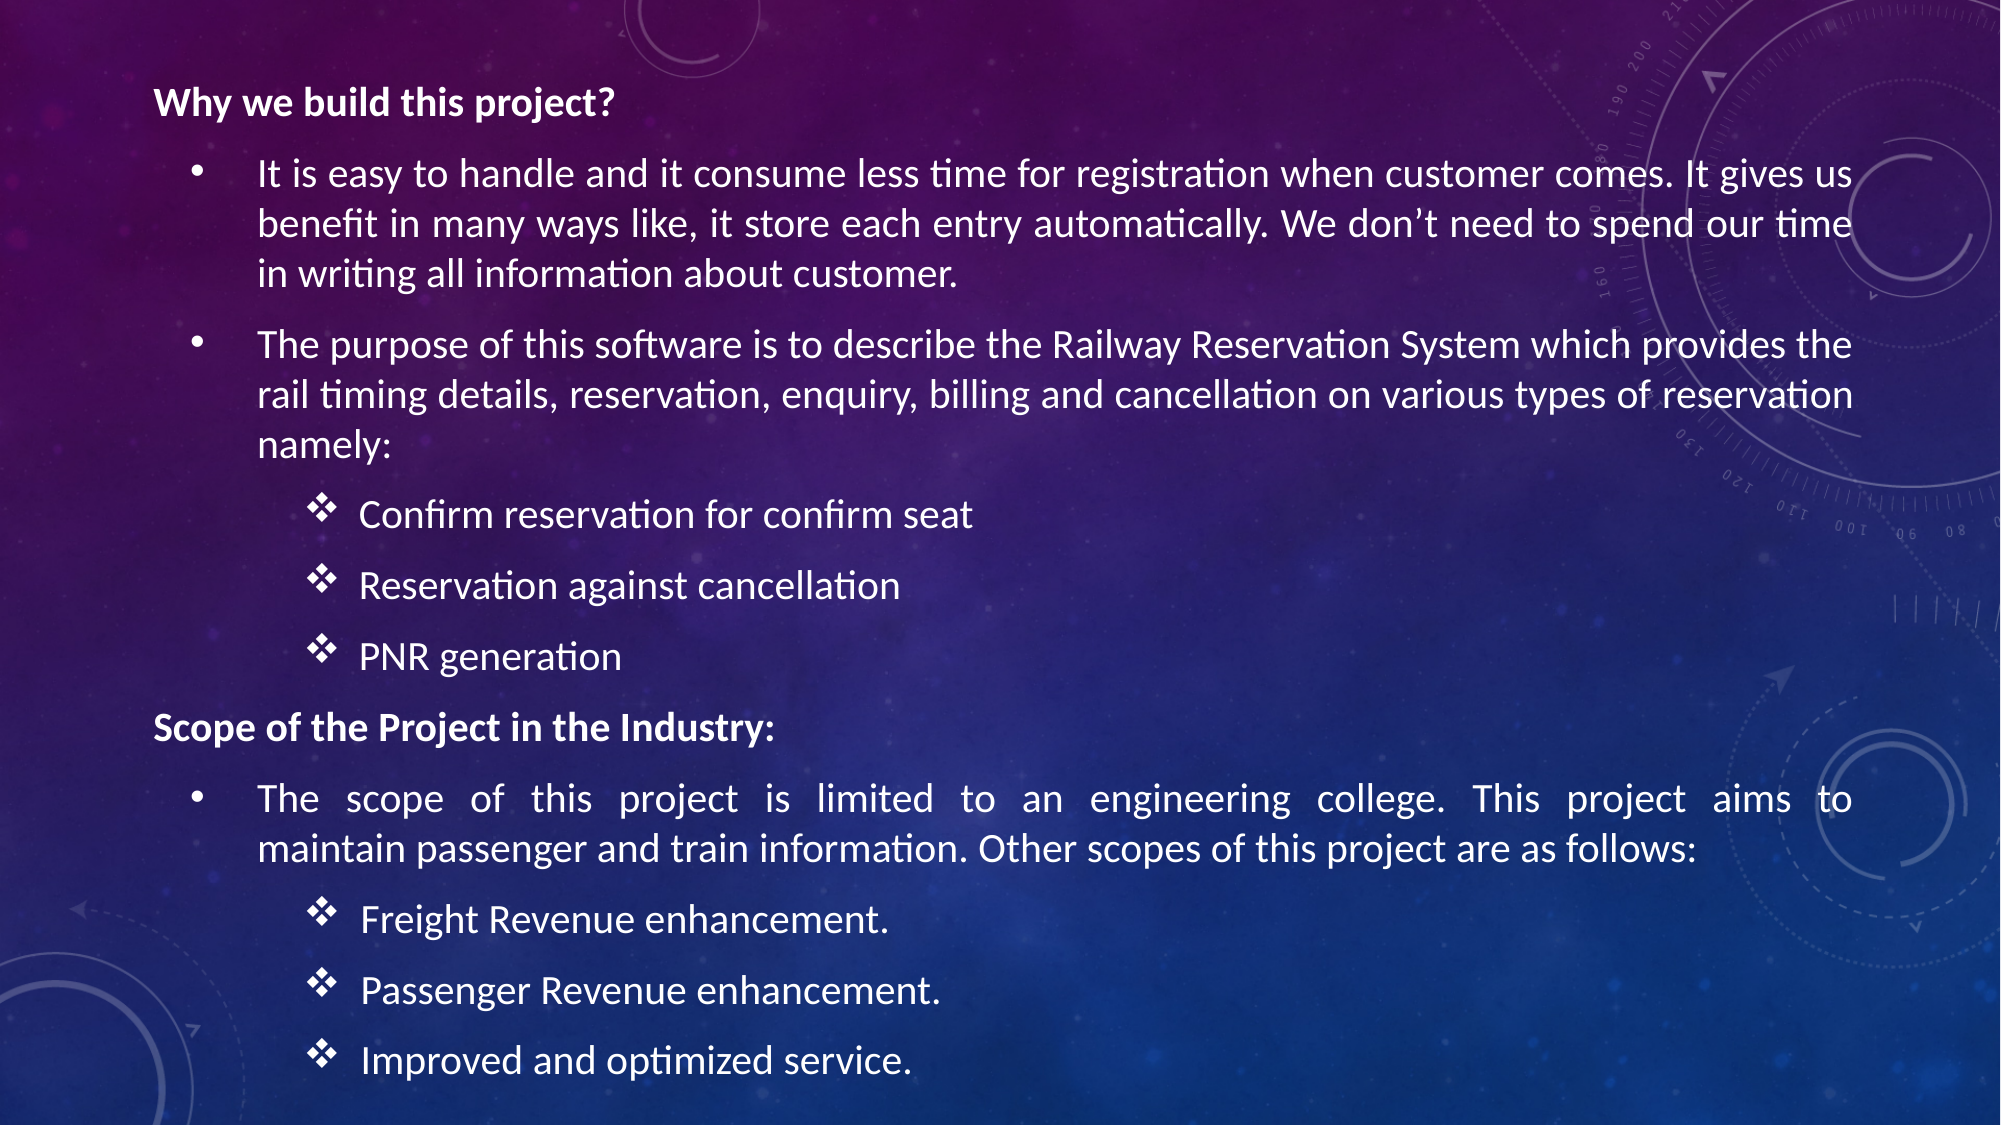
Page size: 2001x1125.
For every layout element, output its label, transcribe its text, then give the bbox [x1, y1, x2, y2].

picture [0, 0, 2001, 1125]
text_box Why we build this project? It is easy to handle and it consume less time for registration when customer comes. It gives us benefit in many ways like, it store each entry automatically. We don’t need to spend our time in writing all information about customer. The purpose of this software is to describe the Railway Reservation System which provides the rail timing details, reservation, enquiry, billing and cancellation on various types of reservation namely: Confirm reservation for confirm seat Reservation against cancellation PNR generation Scope of the Project in the Industry: The scope of this project is limited to an engineering college. This project aims to maintain passenger and train information. Other scopes of this project are as follows: Freight Revenue enhancement. Passenger Revenue enhancement. Improved and optimized service. [138, 70, 1869, 1088]
